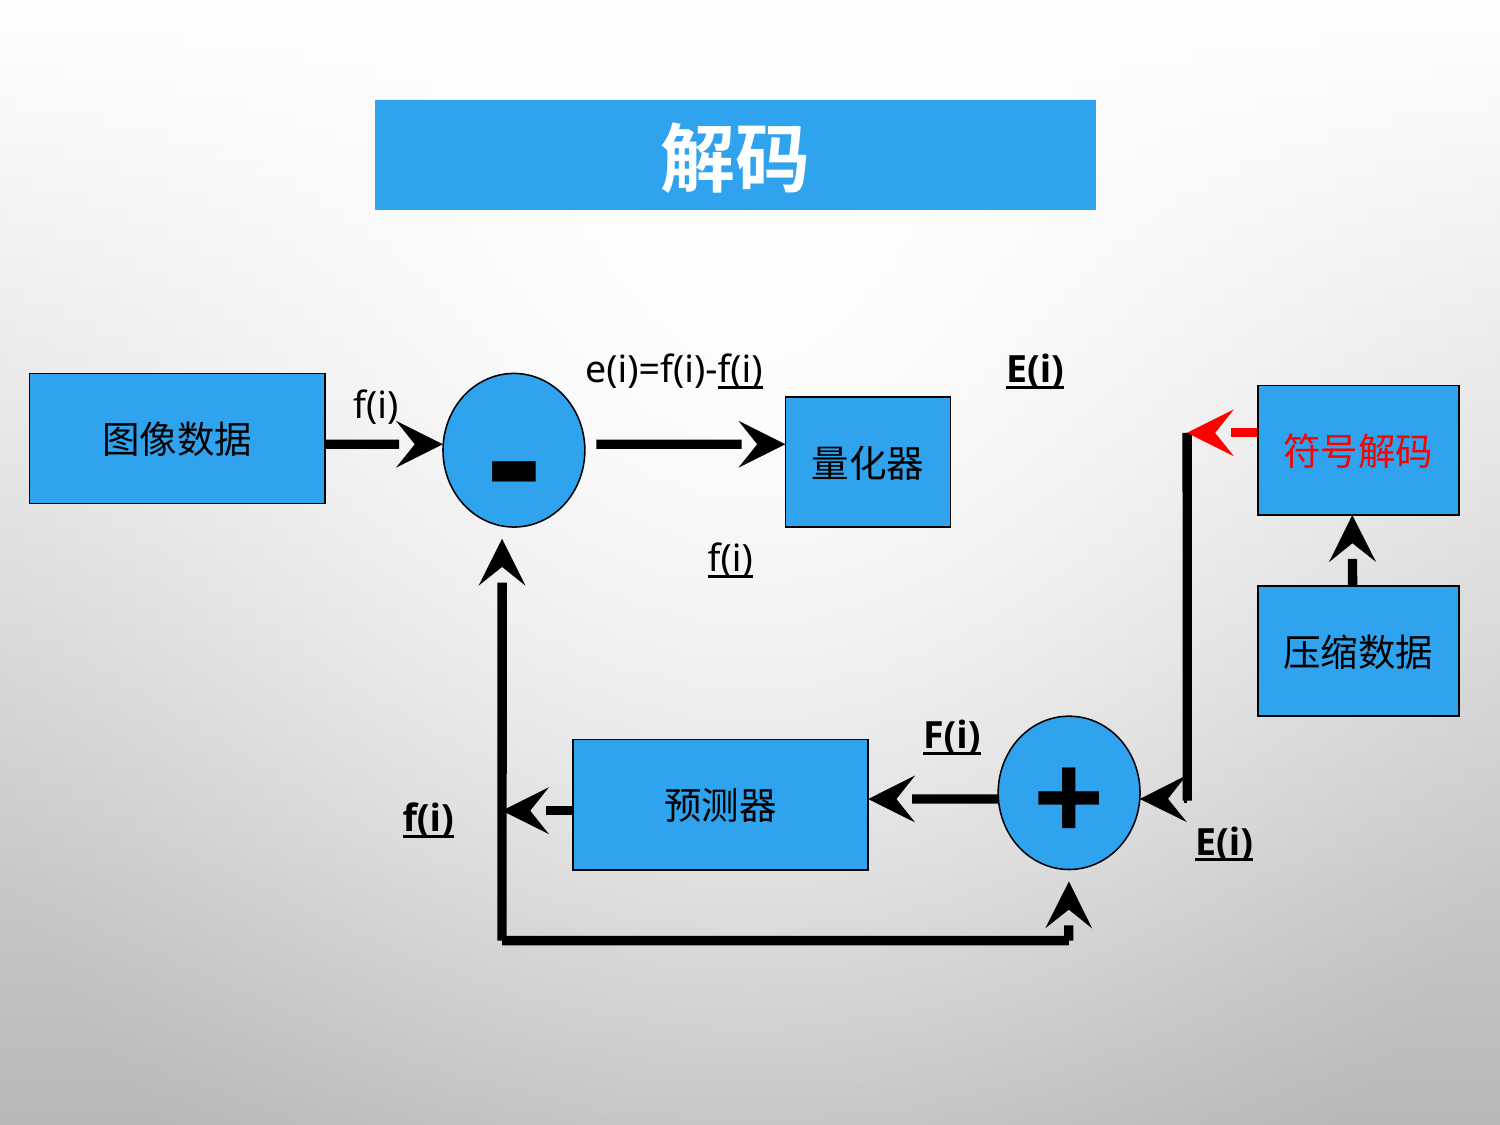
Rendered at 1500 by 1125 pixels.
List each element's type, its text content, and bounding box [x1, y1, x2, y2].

text_box E(i) [991, 337, 1080, 398]
text_box [868, 788, 889, 810]
text_box F(i) [908, 704, 996, 764]
text_box f(i) [338, 373, 414, 434]
text_box 量化器 [785, 397, 951, 528]
text_box [1186, 422, 1208, 444]
text_box f(i) [387, 786, 470, 847]
text_box [1342, 515, 1363, 536]
text_box E(i) [1180, 810, 1269, 871]
picture [0, 0, 1500, 1125]
text_box 预测器 [572, 739, 869, 870]
text_box [491, 538, 513, 560]
text_box f(i) [692, 527, 768, 587]
text_box - [442, 373, 585, 528]
text_box e(i)=f(i)-f(i) [570, 337, 778, 398]
title 解码 [375, 99, 1096, 210]
text_box [422, 433, 443, 455]
text_box 图像数据 [29, 373, 325, 504]
text_box + [998, 716, 1141, 870]
text_box [1139, 788, 1161, 810]
text_box [764, 433, 785, 455]
text_box 符号解码 [1257, 385, 1459, 516]
text_box 压缩数据 [1257, 586, 1459, 717]
text_box [502, 800, 523, 822]
text_box [1058, 881, 1080, 903]
